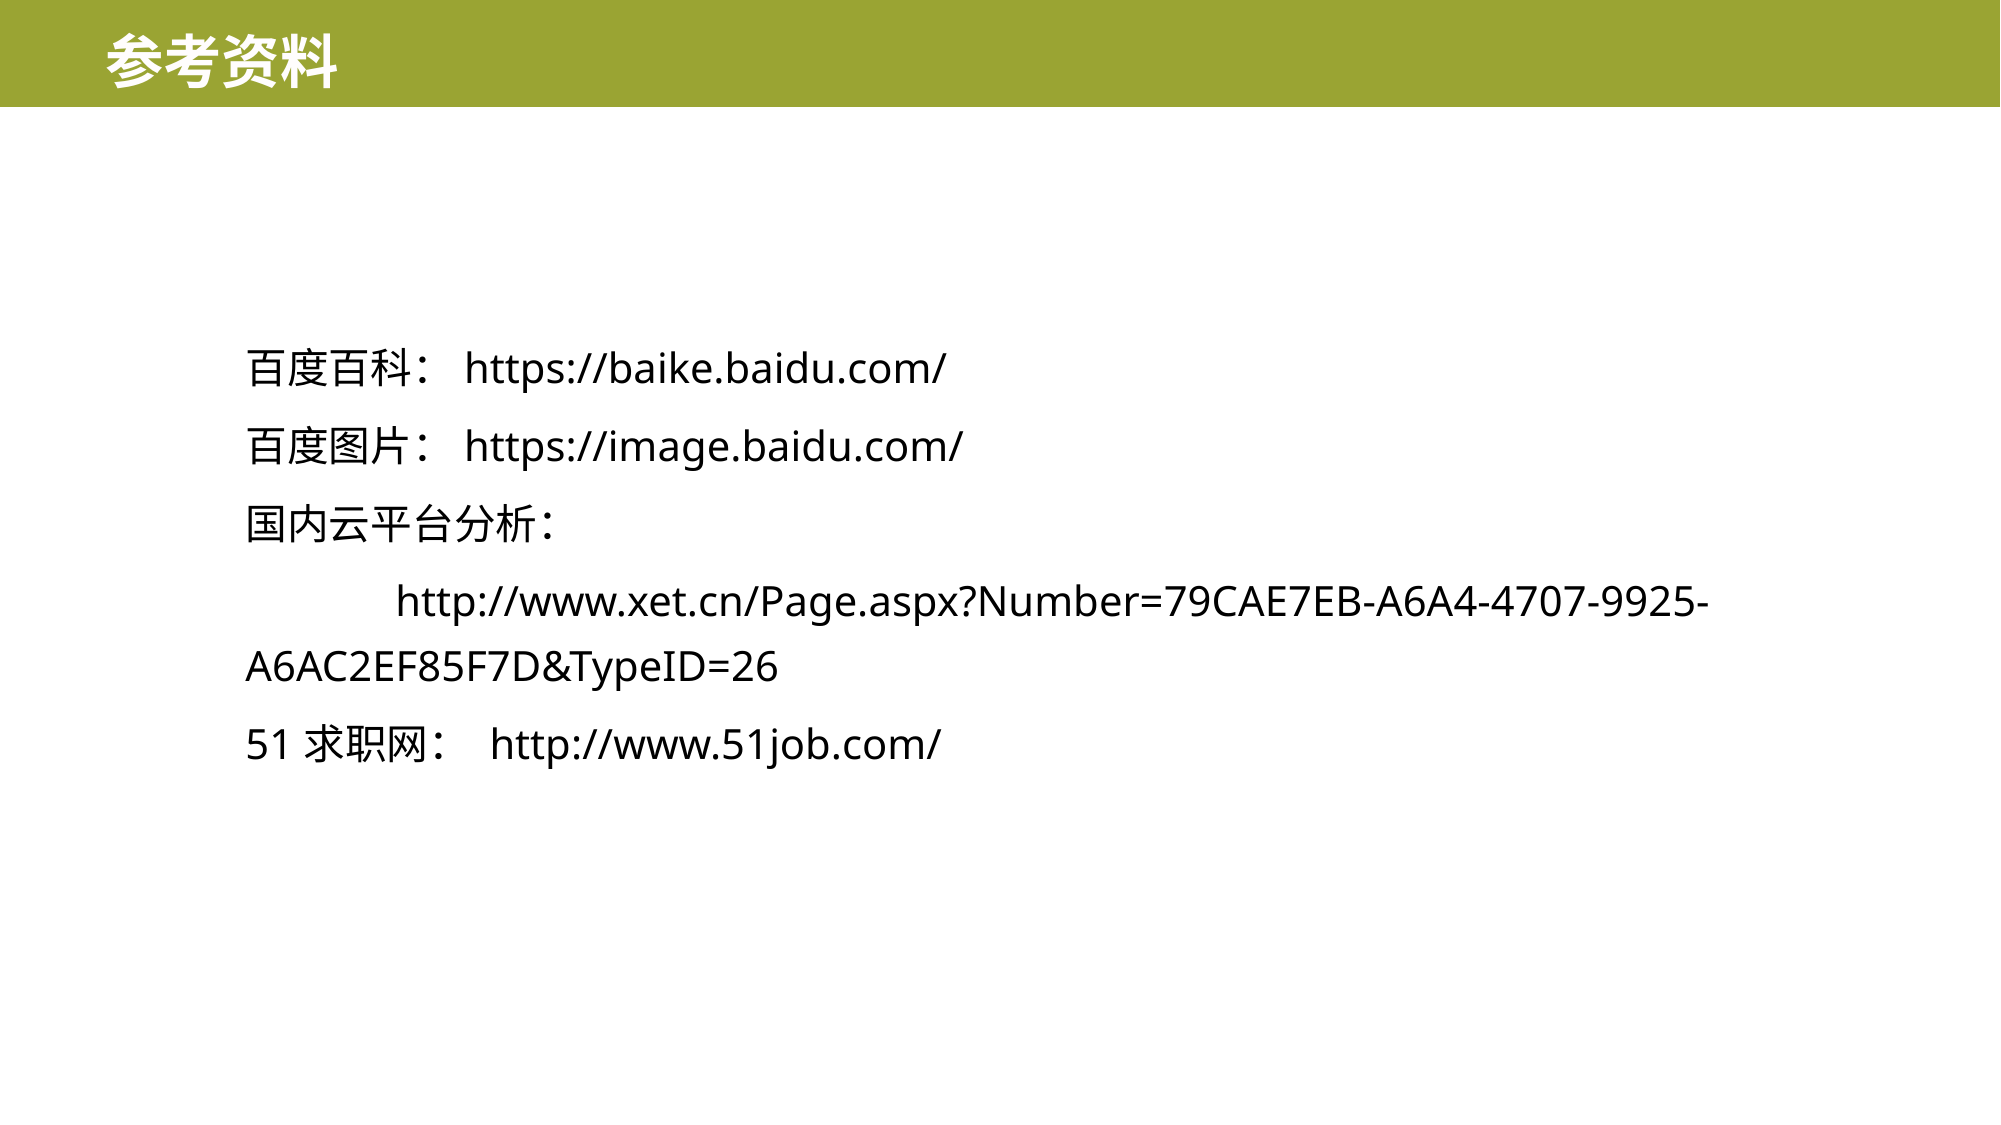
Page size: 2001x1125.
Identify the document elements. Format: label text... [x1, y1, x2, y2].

text_box 参考资料 [90, 18, 1105, 103]
text_box 百度百科：https://baike.baidu.com/ 百度图片：https://image.baidu.com/ 国内云平台分析： http://www.xet.cn/Page.aspx?Number=79CAE7EB-A6A4-4707-9925-A6AC2EF85F7D&TypeID=26 51求职网： http://www.51job.com/ [230, 319, 1821, 775]
